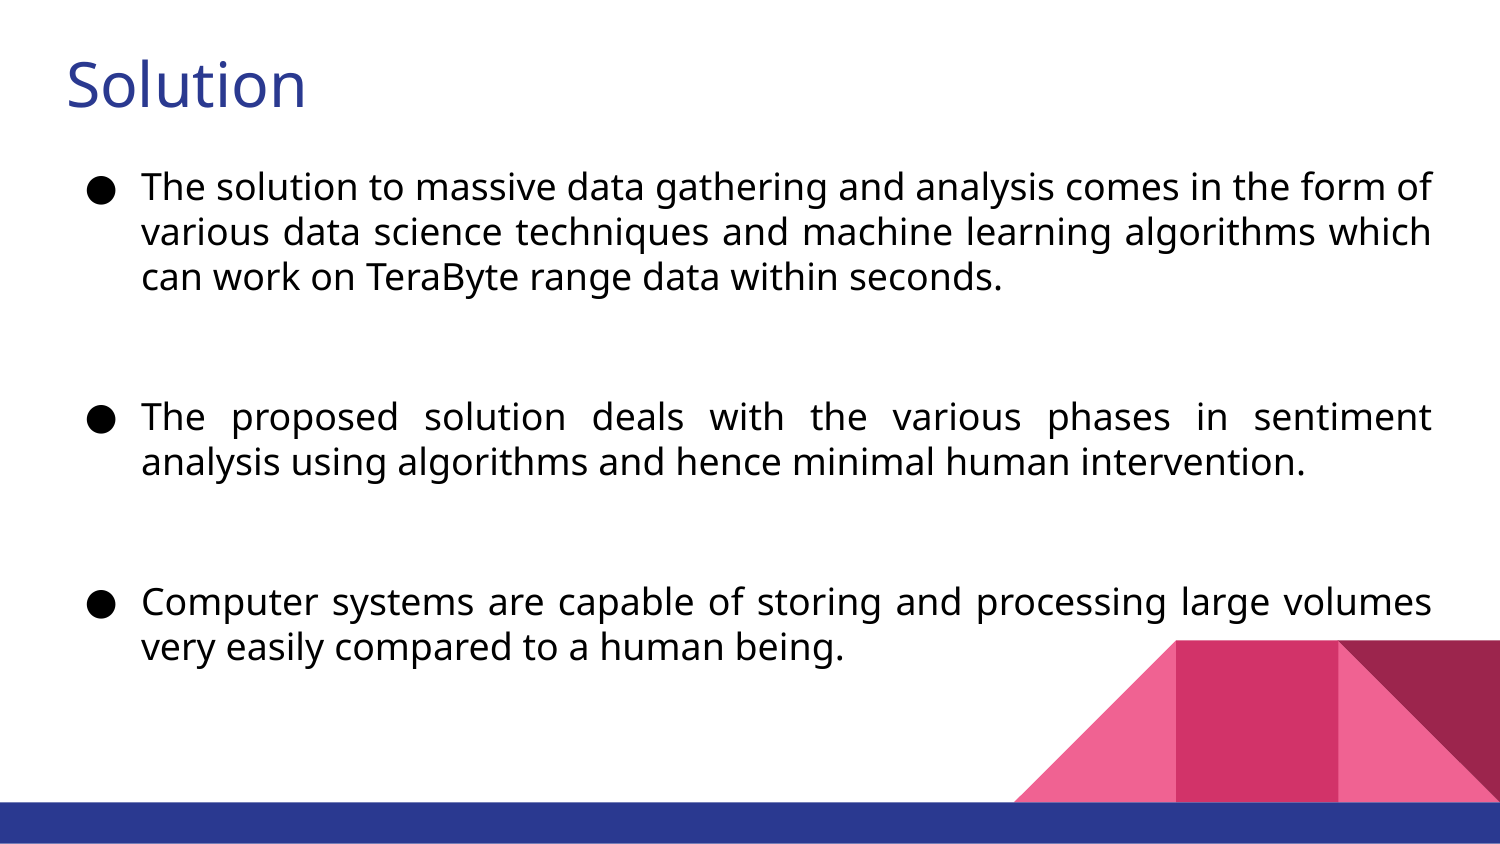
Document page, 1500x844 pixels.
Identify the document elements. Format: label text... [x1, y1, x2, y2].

list The solution to massive data gathering and analysis comes in the form of various data science techniques and machine learning algorithms which can work on TeraByte range data within seconds. The proposed solution deals with the various phases in sentiment analysis using algorithms and hence minimal human intervention. Computer systems are capable of storing and processing large volumes very easily compared to a human being. [51, 147, 1449, 696]
title Solution [51, 30, 1449, 130]
